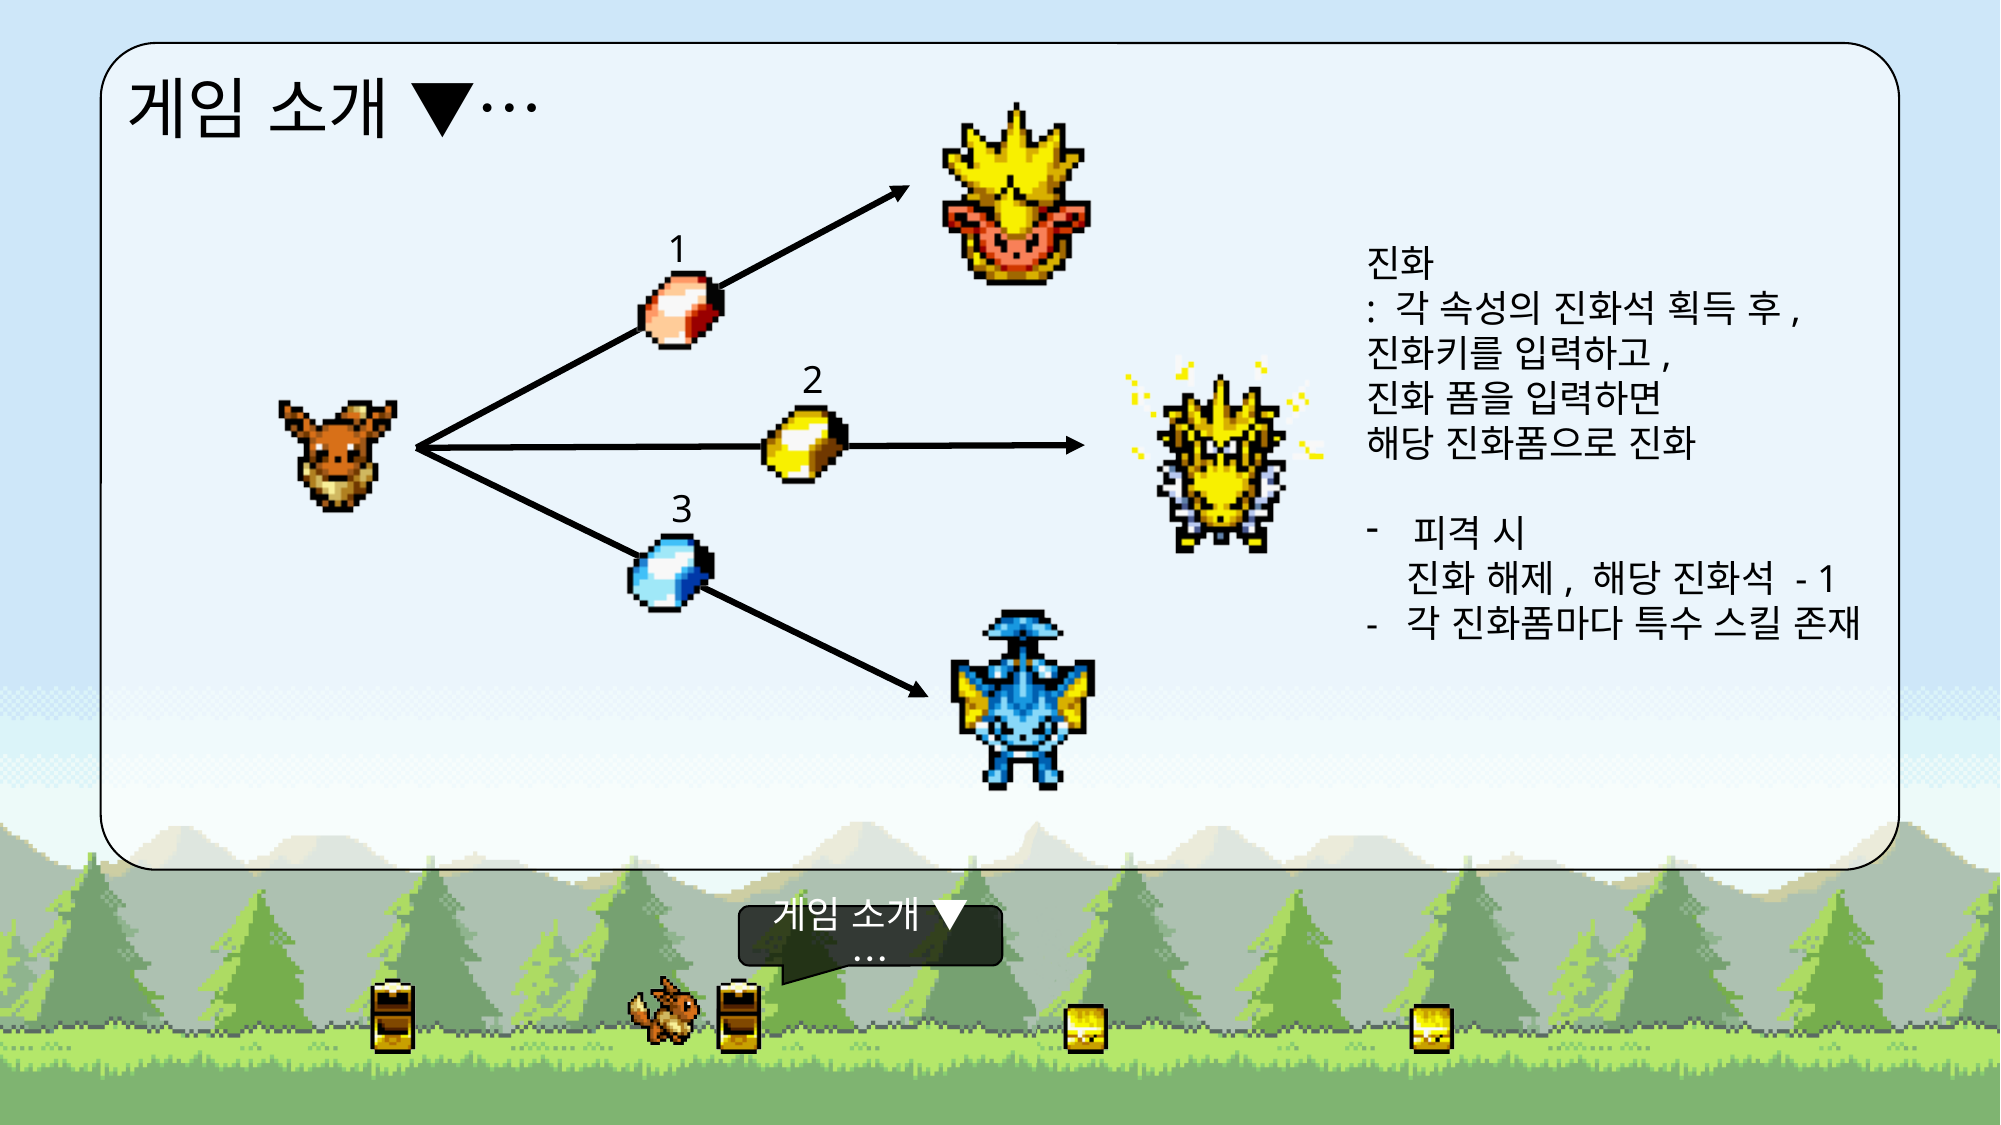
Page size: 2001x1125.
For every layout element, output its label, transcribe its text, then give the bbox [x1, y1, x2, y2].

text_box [416, 447, 929, 698]
text_box [0, 0, 2000, 64]
picture [0, 64, 2000, 1125]
text_box [115, 41, 1889, 64]
text_box 게임 소개 ▼… [111, 59, 558, 64]
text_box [416, 185, 910, 445]
